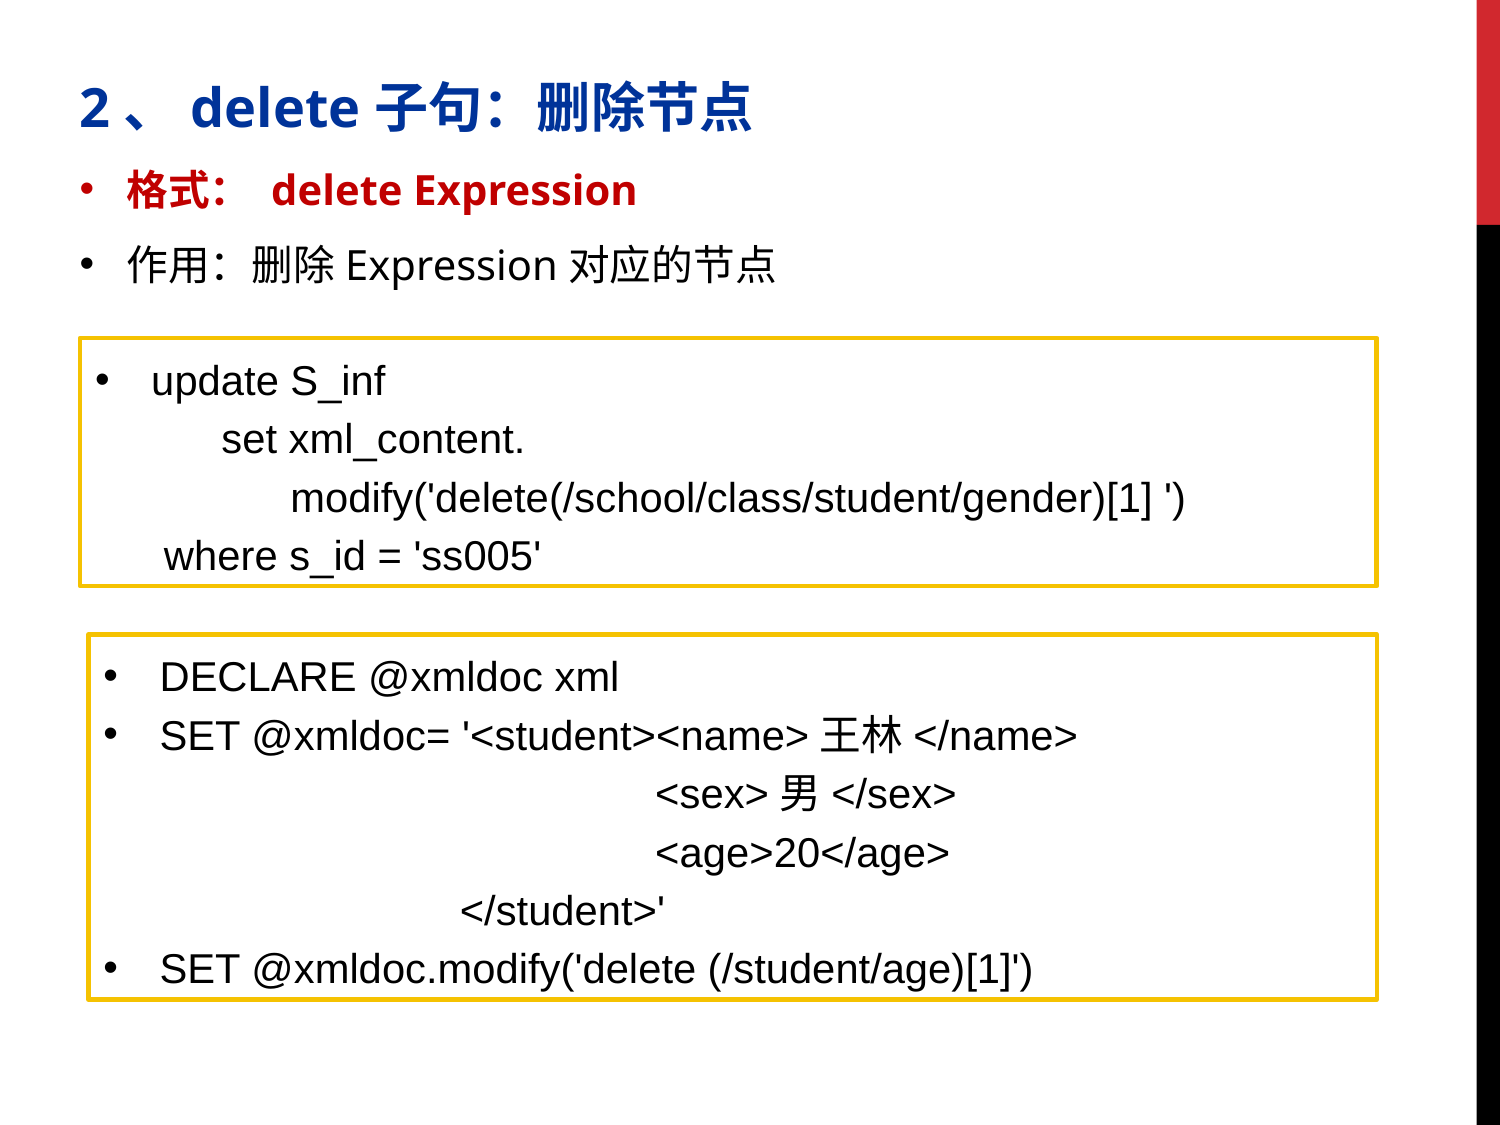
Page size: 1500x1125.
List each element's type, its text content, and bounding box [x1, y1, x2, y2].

text_box update S_inf set xml_content. modify('delete(/school/class/student/gender)[1] ') where s_id = 'ss005' [78, 336, 1379, 588]
text_box 2、delete子句：删除节点 格式： delete Expression 作用：删除Expression对应的节点 [64, 66, 1366, 296]
text_box DECLARE @xmldoc xml SET @xmldoc= '<student><name>王林</name> <sex>男</sex> <age>20</age> </student>' SET @xmldoc.modify('delete (/student/age)[1]') [86, 632, 1379, 1002]
